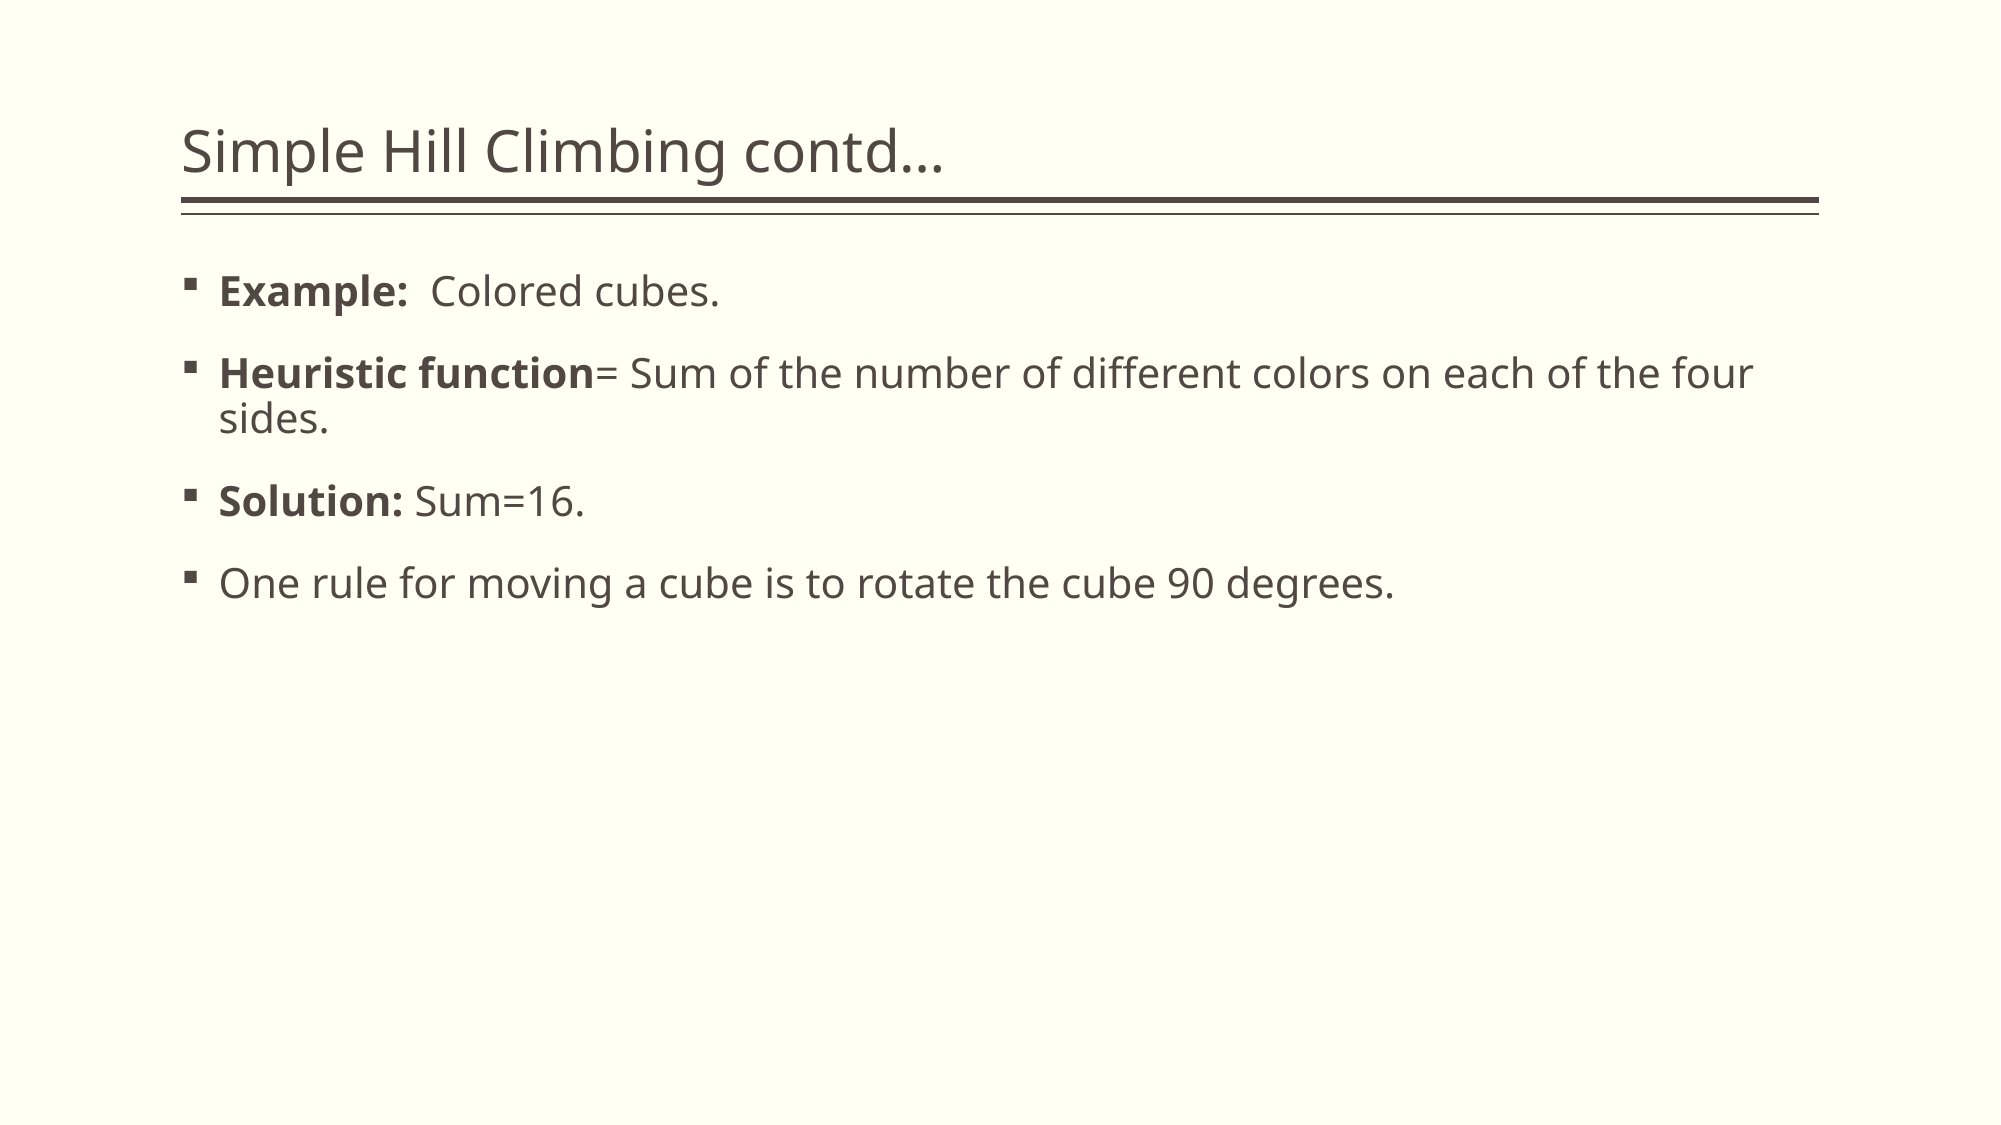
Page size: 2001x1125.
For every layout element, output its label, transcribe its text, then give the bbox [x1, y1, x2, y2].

title Simple Hill Climbing contd… [181, 12, 1819, 193]
list Example: Colored cubes. Heuristic function= Sum of the number of different colors on each of the four sides. Solution: Sum=16. One rule for moving a cube is to rotate the cube 90 degrees. [181, 262, 1819, 1013]
